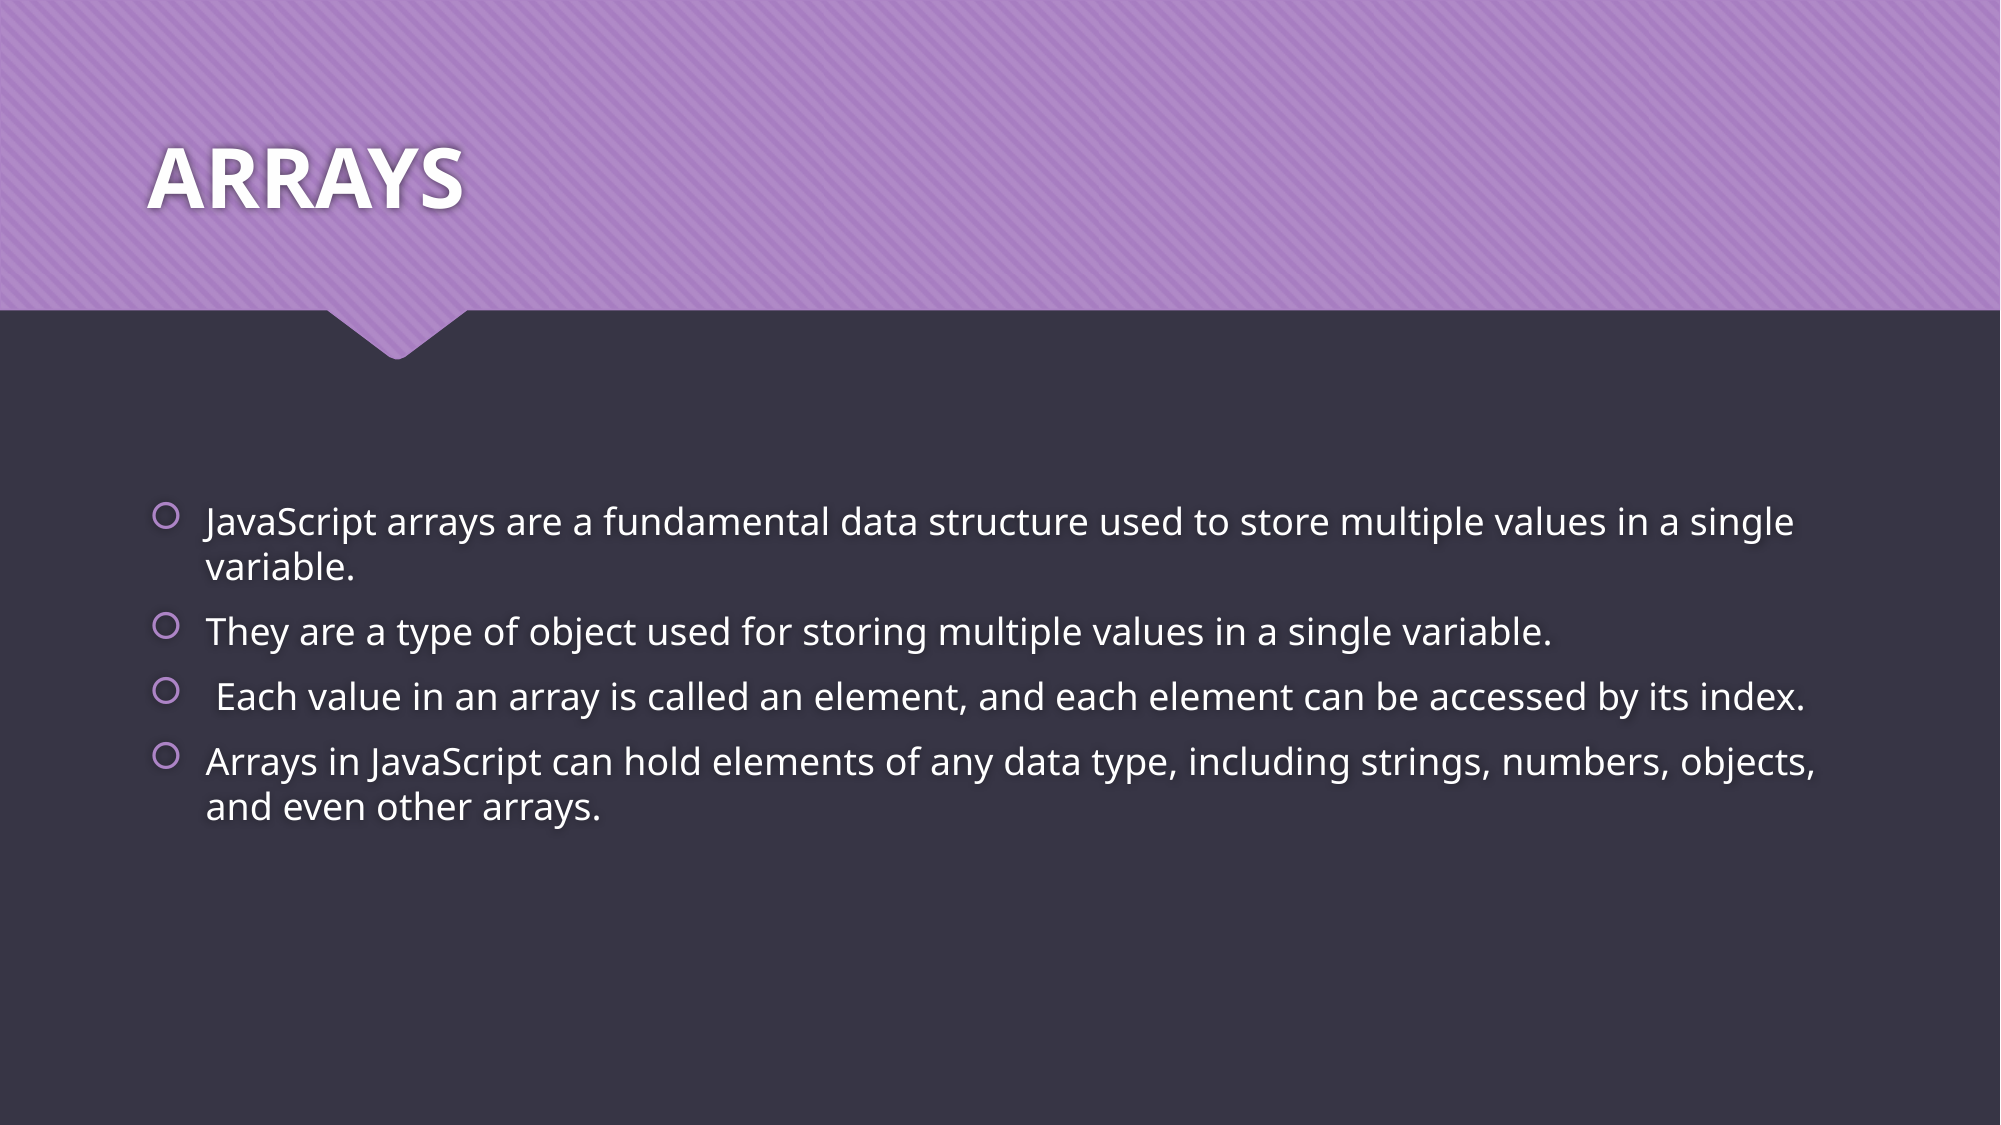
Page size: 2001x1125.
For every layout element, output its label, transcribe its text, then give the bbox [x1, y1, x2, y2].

title ARRAYS [132, 73, 1868, 233]
list JavaScript arrays are a fundamental data structure used to store multiple values in a single variable. They are a type of object used for storing multiple values in a single variable. Each value in an array is called an element, and each element can be accessed by its index. Arrays in JavaScript can hold elements of any data type, including strings, numbers, objects, and even other arrays. [134, 364, 1866, 962]
